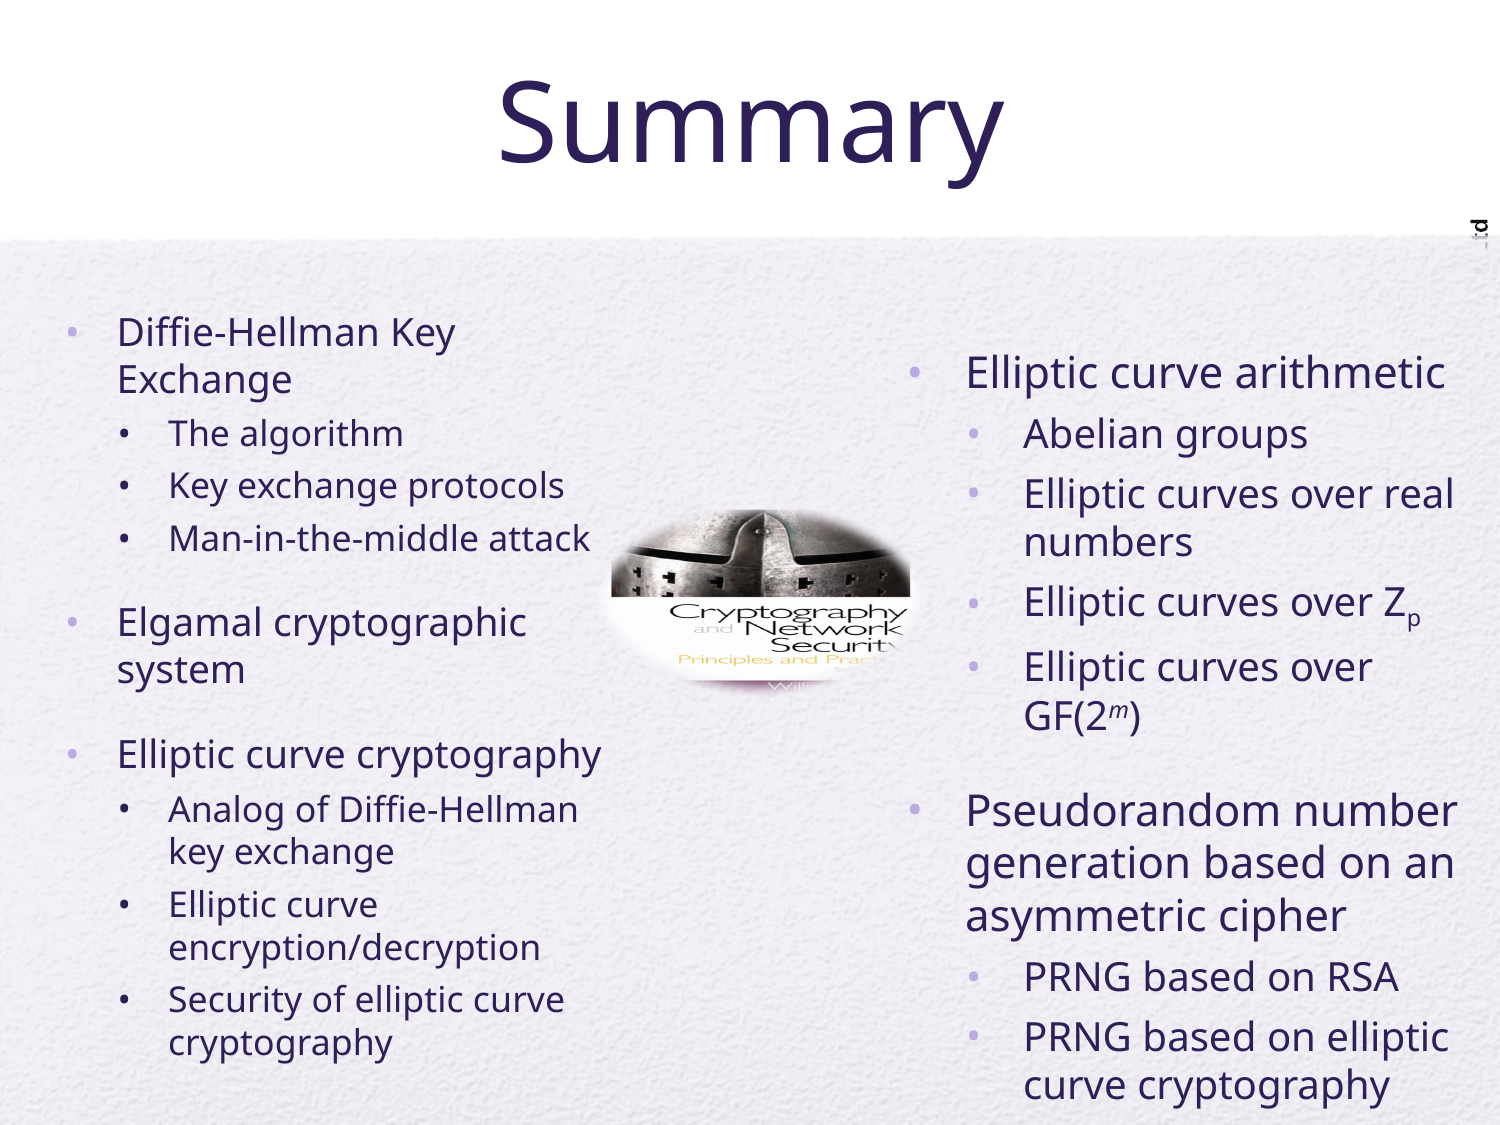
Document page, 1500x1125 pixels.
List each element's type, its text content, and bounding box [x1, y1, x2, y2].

picture [0, 0, 1500, 1125]
title Summary [129, 6, 1373, 239]
list Diffie-Hellman Key Exchange The algorithm Key exchange protocols Man-in-the-middle attack Elgamal cryptographic system Elliptic curve cryptography Analog of Diffie-Hellman key exchange Elliptic curve encryption/decryption Security of elliptic curve cryptography [49, 299, 636, 1088]
list Elliptic curve arithmetic Abelian groups Elliptic curves over real numbers Elliptic curves over Zp Elliptic curves over GF(2m) Pseudorandom number generation based on an asymmetric cipher PRNG based on RSA PRNG based on elliptic curve cryptography [891, 337, 1477, 1125]
